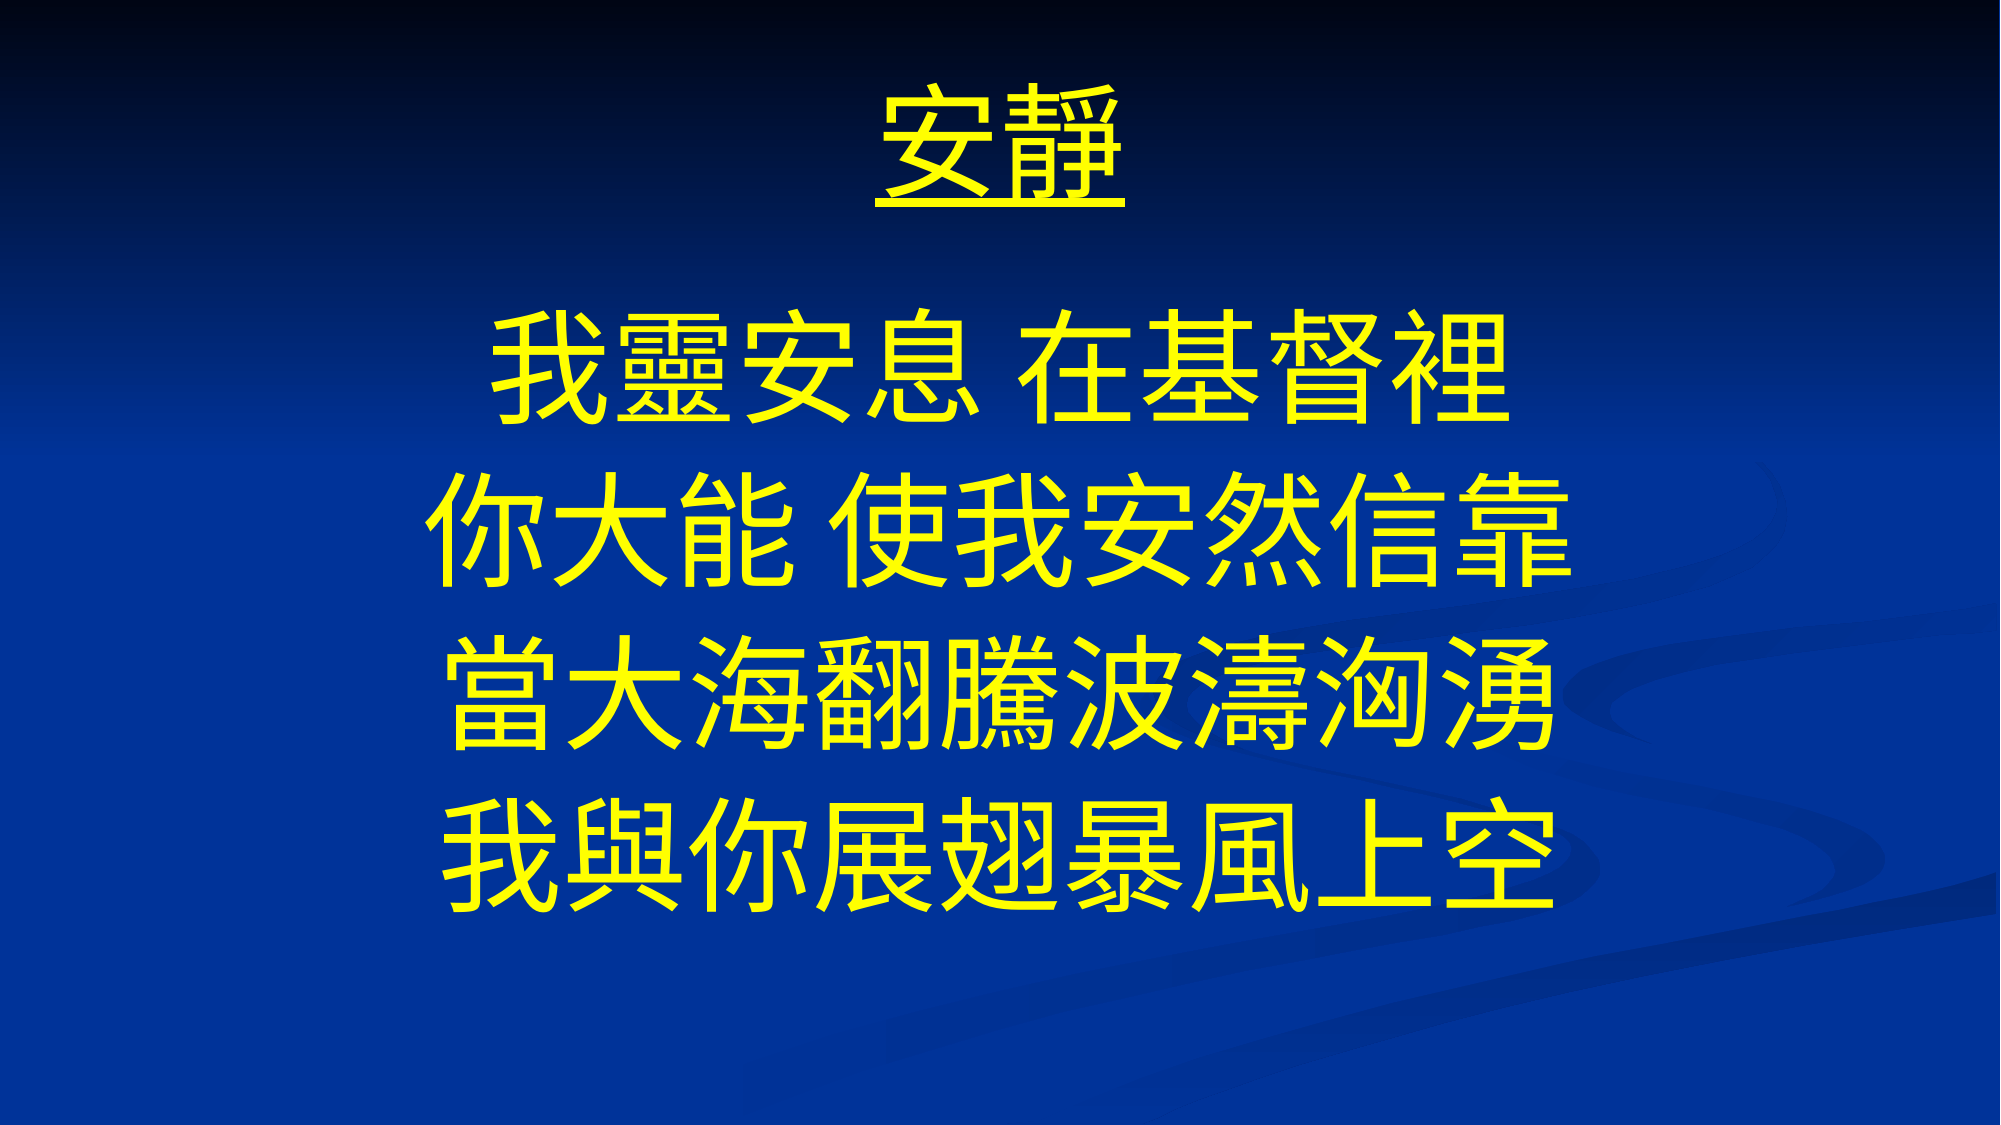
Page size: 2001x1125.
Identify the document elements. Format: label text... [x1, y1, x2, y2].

list 我靈安息 在基督裡 你大能 使我安然信靠 當大海翻騰波濤洶湧 我與你展翅暴風上空 [54, 282, 1945, 1025]
title 安靜 [99, 45, 1900, 233]
